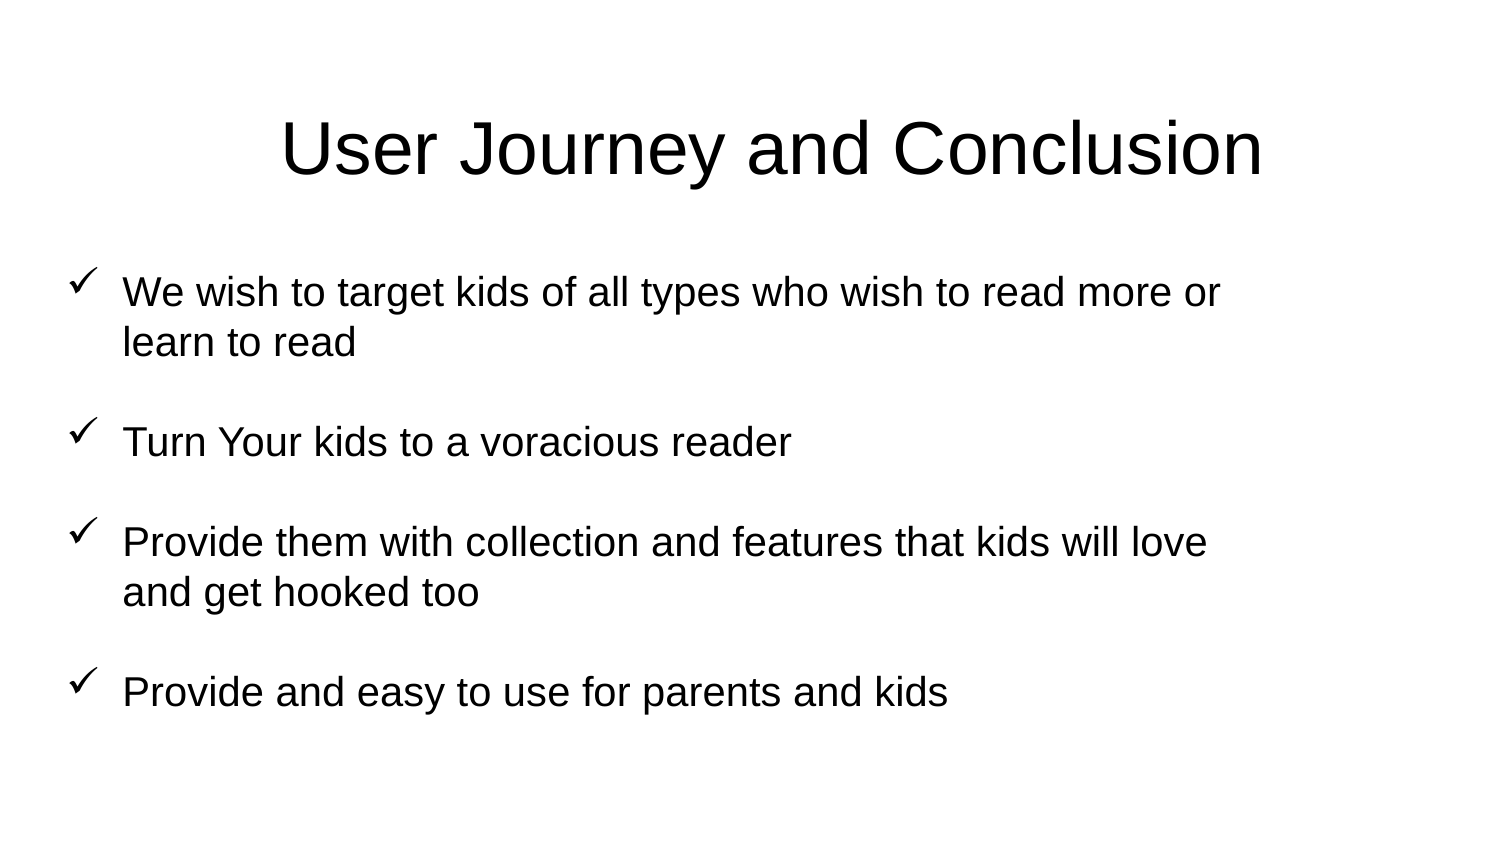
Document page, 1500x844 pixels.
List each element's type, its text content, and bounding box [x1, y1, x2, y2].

title User Journey and Conclusion [73, 75, 1472, 214]
text_box We wish to target kids of all types who wish to read more or learn to read Turn Your kids to a voracious reader Provide them with collection and features that kids will love and get hooked too Provide and easy to use for parents and kids [51, 301, 1244, 628]
